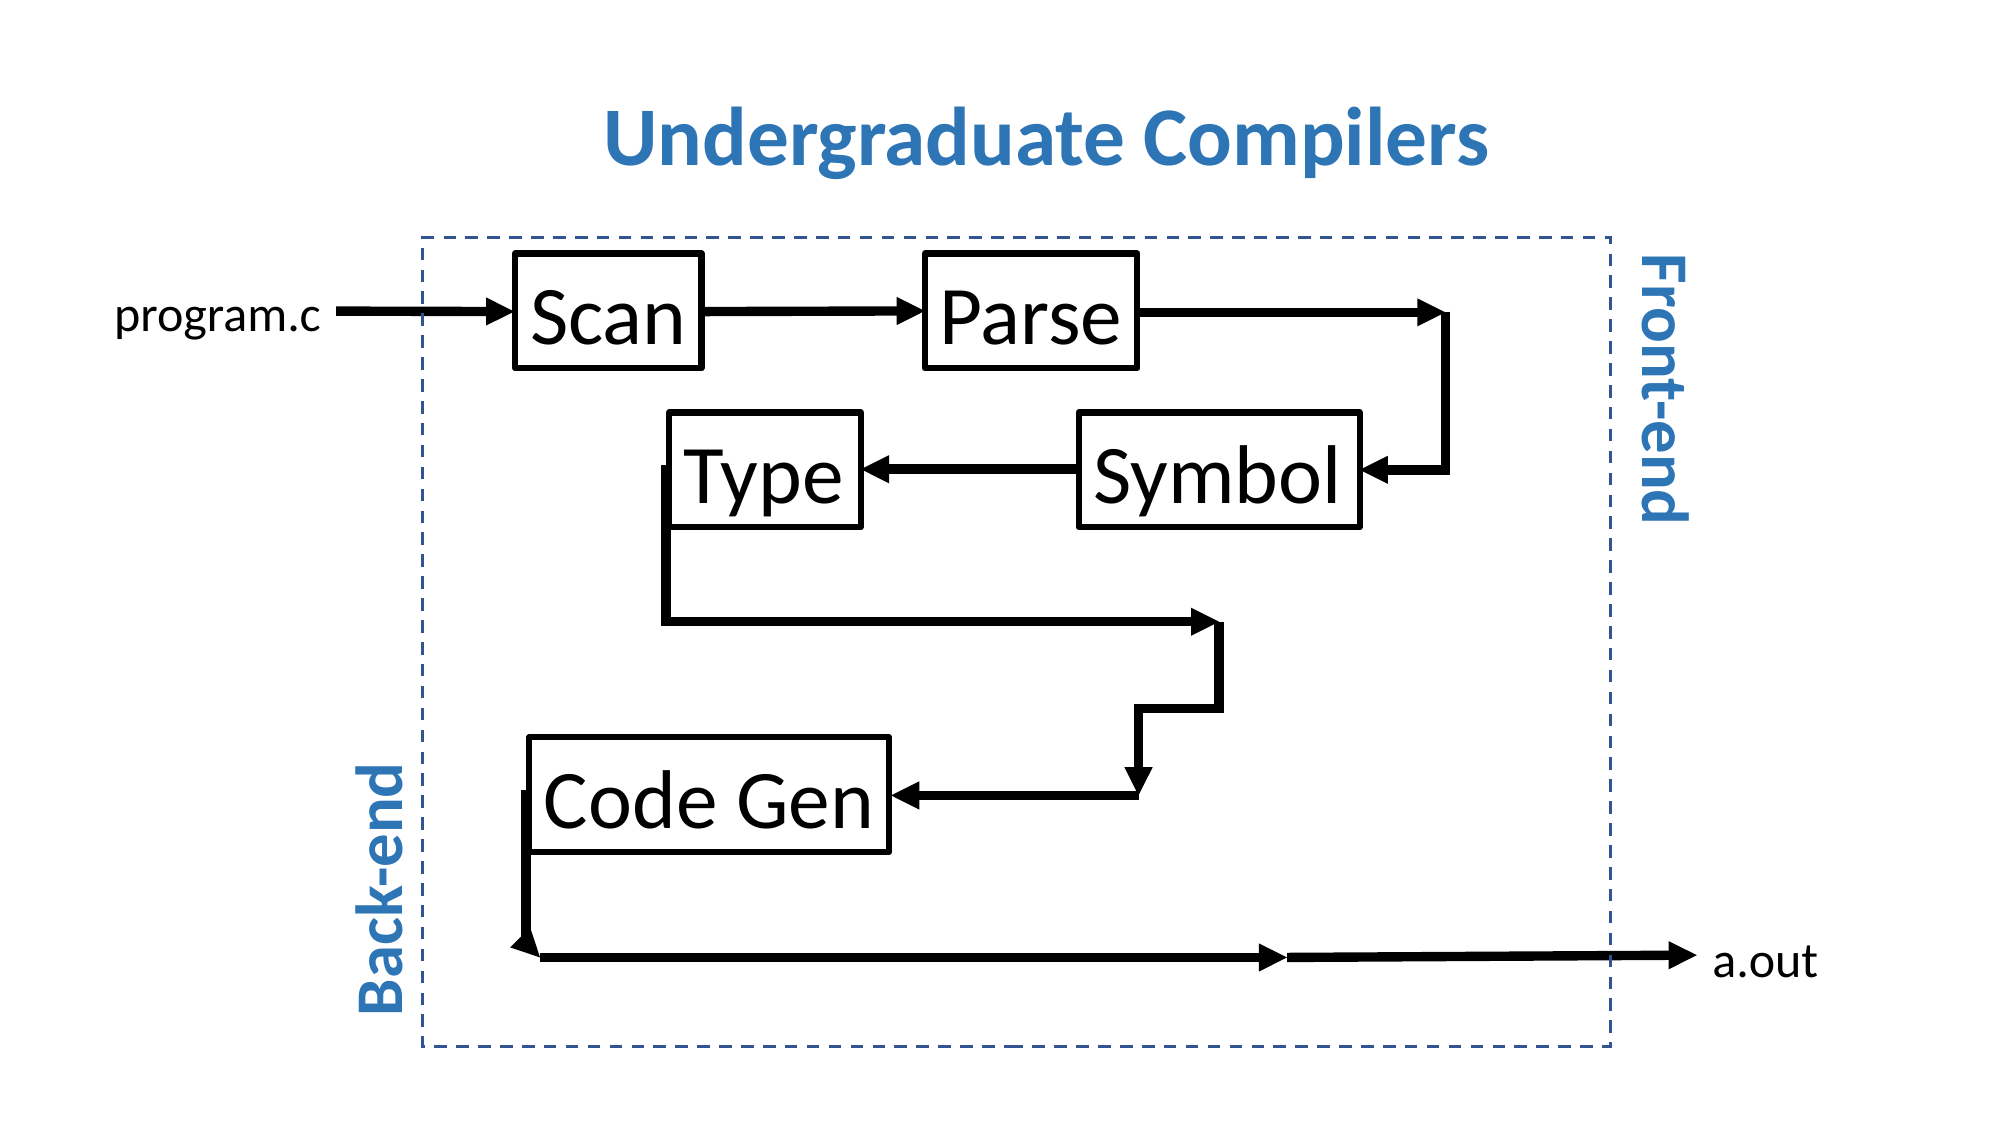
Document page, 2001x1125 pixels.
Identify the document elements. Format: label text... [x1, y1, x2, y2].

text_box Code Gen [529, 737, 890, 853]
text_box Symbol [1078, 412, 1360, 528]
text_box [1323, 348, 1483, 434]
text_box program.c [99, 273, 337, 349]
text_box Back-end [327, 747, 423, 1031]
text_box Undergraduate Compilers [589, 74, 1506, 190]
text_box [669, 470, 1220, 622]
text_box Parse [924, 253, 1138, 369]
text_box Front-end [1621, 239, 1717, 541]
text_box a.out [1697, 919, 1834, 995]
text_box [421, 237, 1612, 1047]
text_box Type [669, 412, 861, 470]
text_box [527, 795, 541, 958]
text_box Scan [515, 253, 702, 369]
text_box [1092, 668, 1266, 749]
